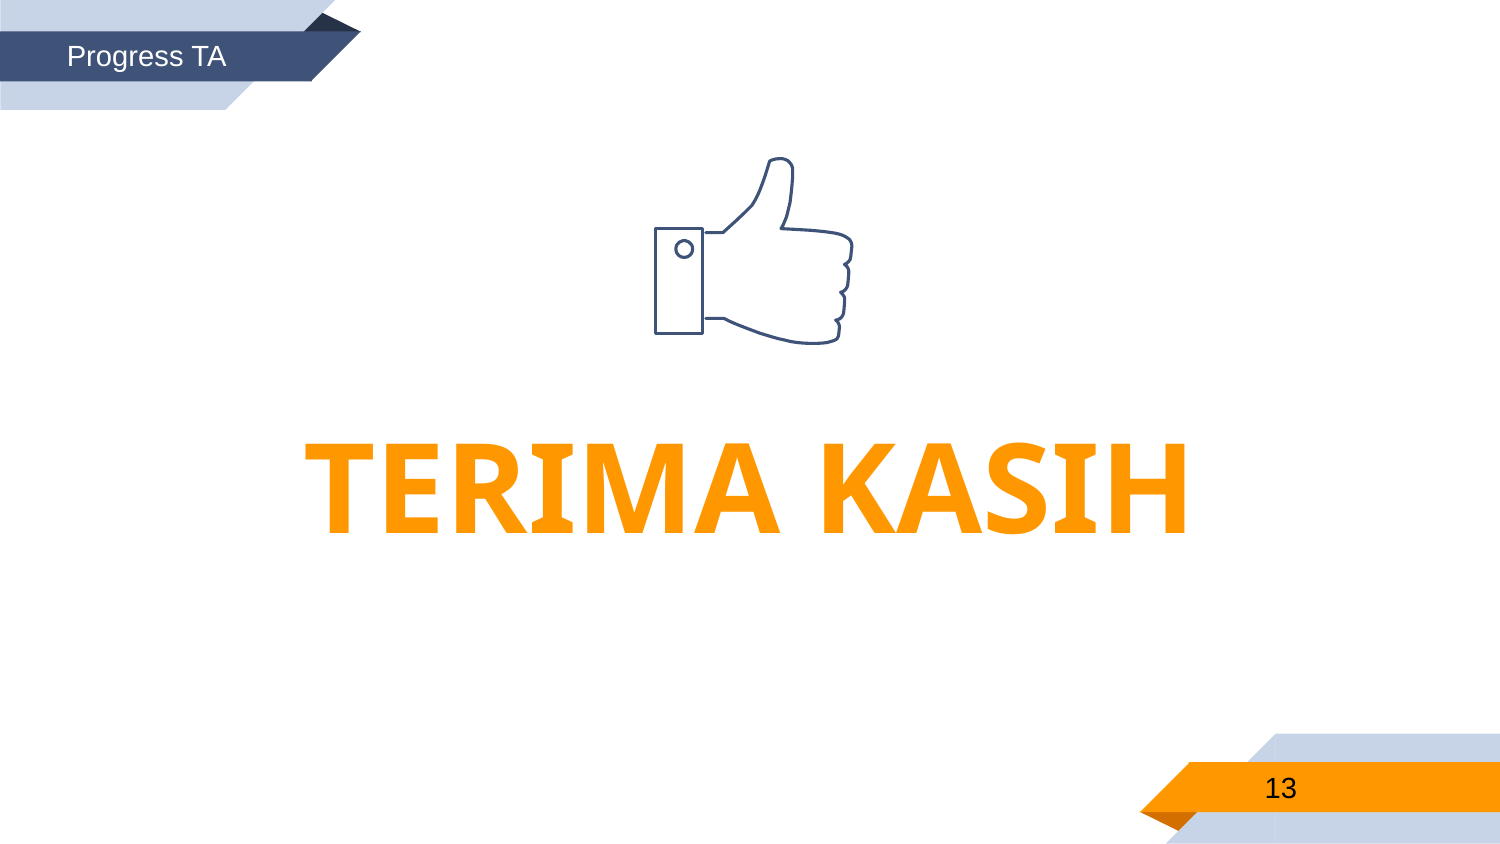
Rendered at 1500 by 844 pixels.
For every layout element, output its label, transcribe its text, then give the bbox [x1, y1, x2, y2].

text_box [655, 158, 853, 344]
slide_number 13 [1249, 760, 1494, 813]
text_box Progress TA [51, 28, 246, 81]
title TERIMA KASIH [209, 387, 1291, 579]
